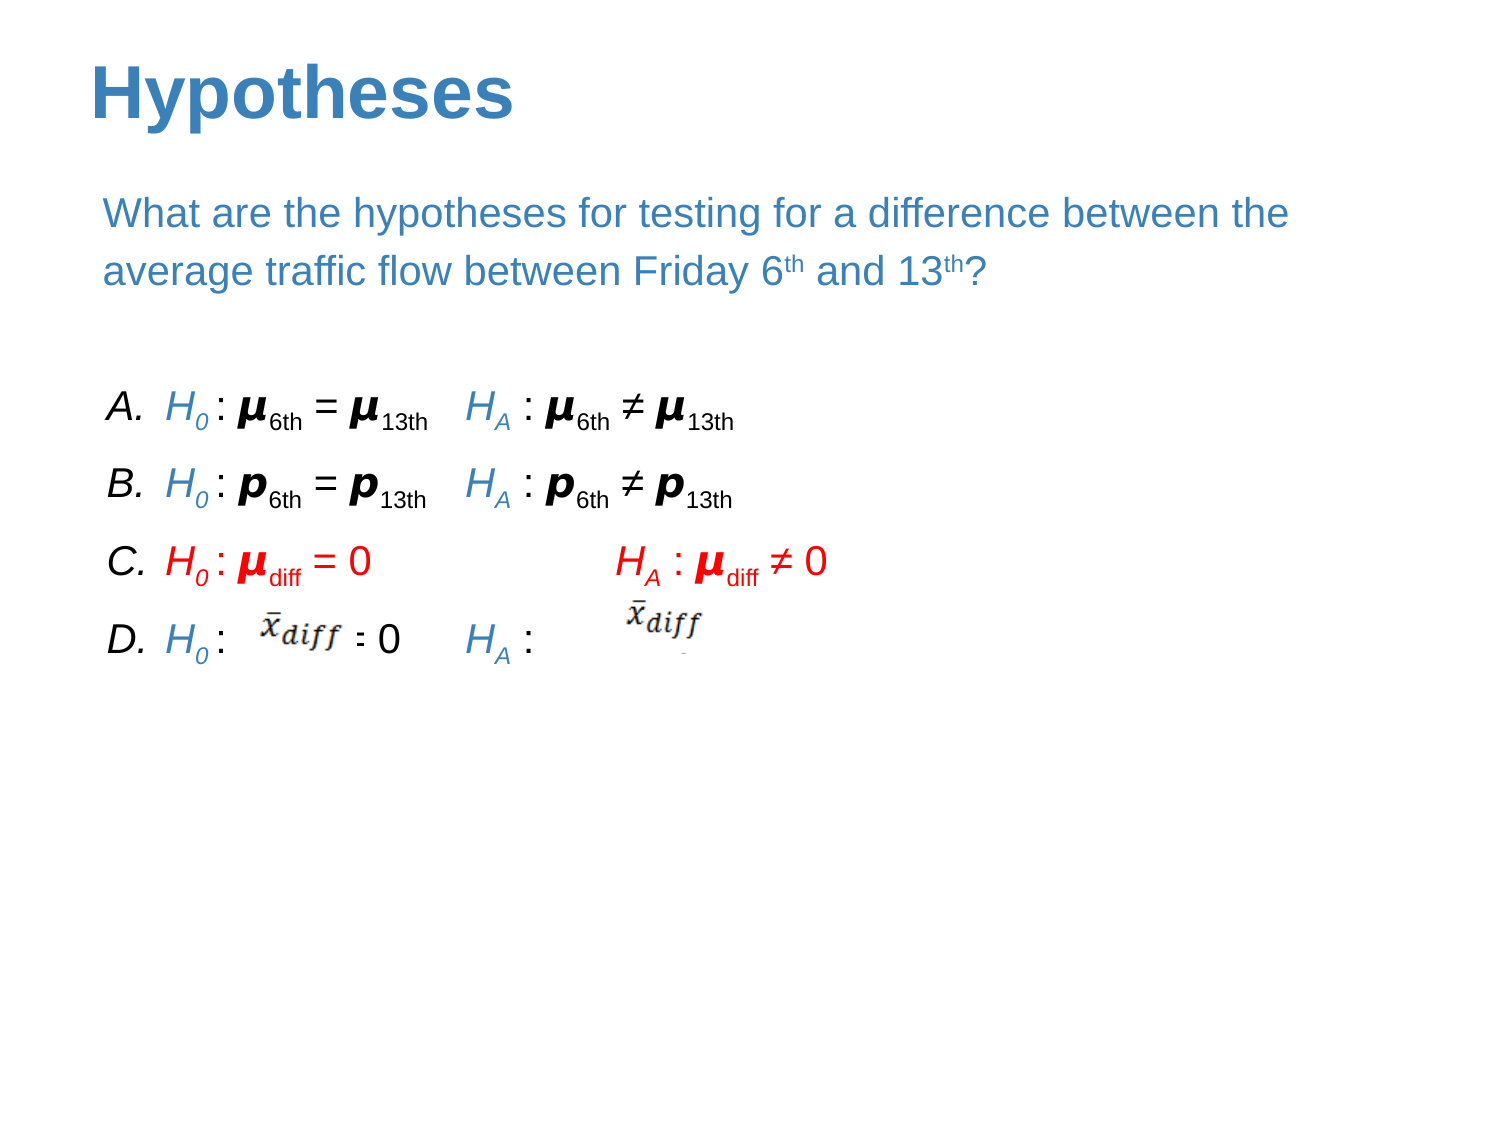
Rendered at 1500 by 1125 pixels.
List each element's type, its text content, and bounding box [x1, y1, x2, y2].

picture [618, 588, 716, 653]
title Hypotheses [75, 24, 1425, 149]
picture [251, 600, 357, 665]
list H0 : 𝞵6th = 𝞵13th HA : 𝞵6th ≠ 𝞵13th H0 : 𝙥6th = 𝙥13th HA : 𝙥6th ≠ 𝙥13th H0 : 𝞵diff = 0 HA : 𝞵diff ≠ 0 H0 : = 0 HA : ≠ 0 [75, 354, 1380, 994]
list What are the hypotheses for testing for a difference between the average traffic flow between Friday 6th and 13th? [87, 163, 1393, 355]
